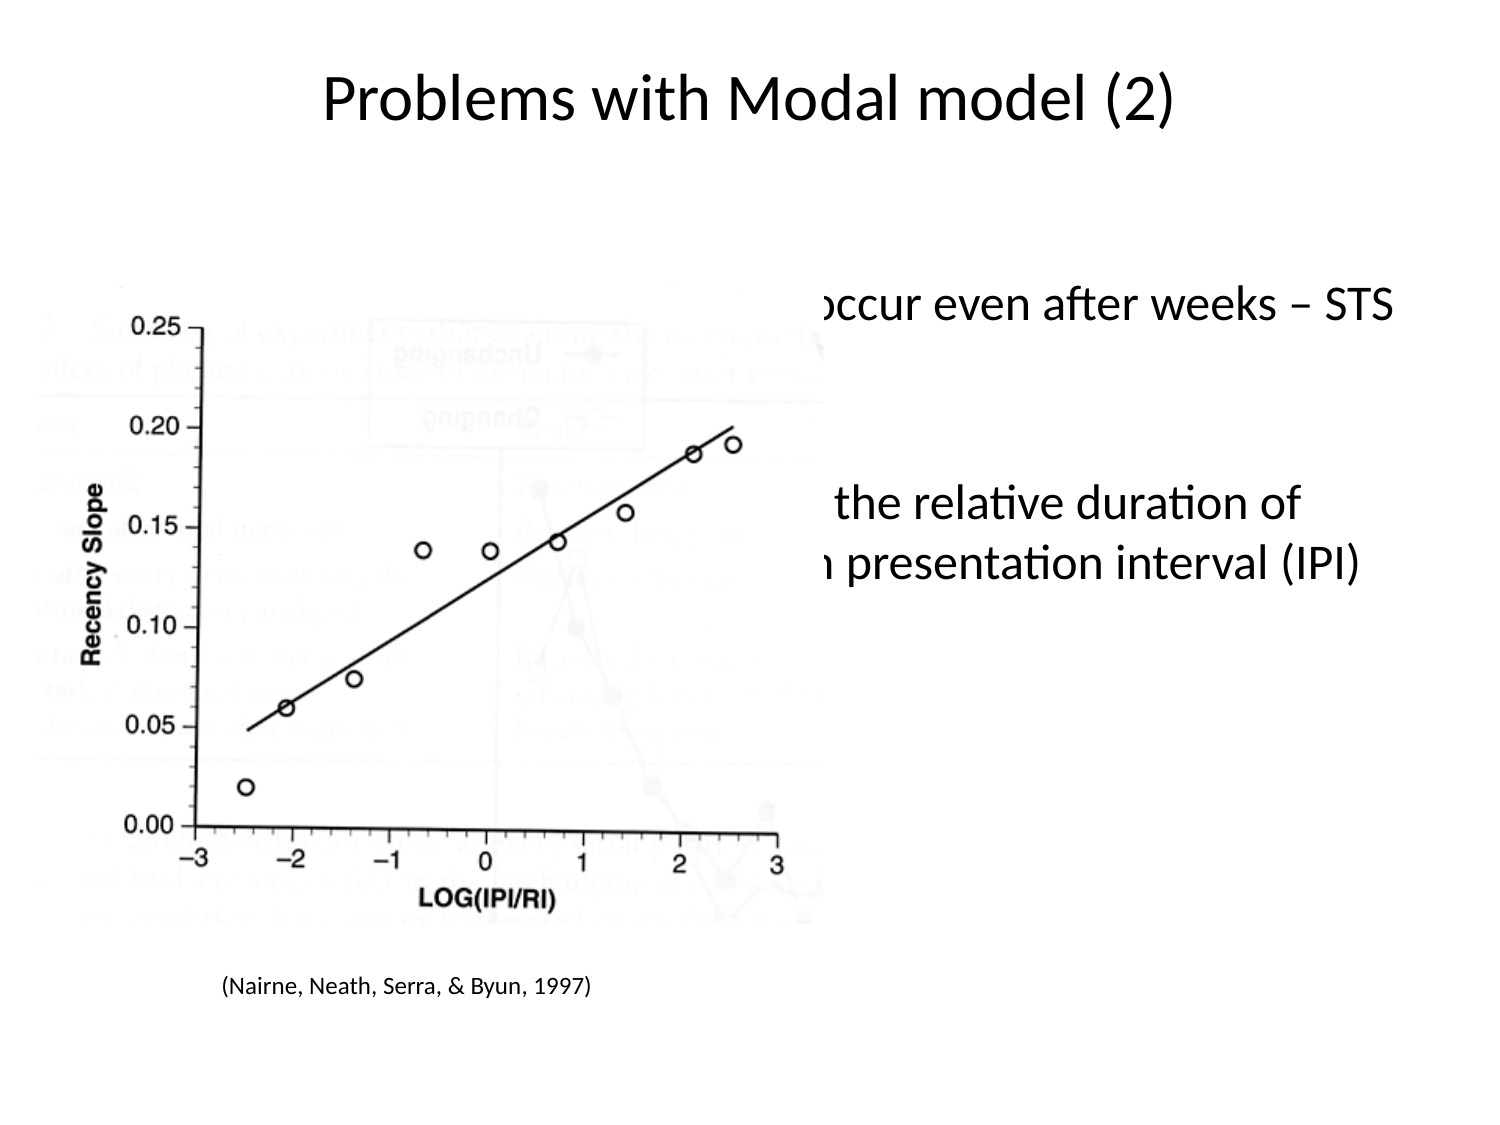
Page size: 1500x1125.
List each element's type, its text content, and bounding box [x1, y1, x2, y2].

text_box (Nairne, Neath, Serra, & Byun, 1997) [206, 962, 608, 1008]
title Problems with Modal model (2) [75, 0, 1425, 188]
picture [37, 274, 824, 924]
list Long-term “recency” effects can occur even after weeks – STS contents should be lost by then Size of recency effect depends on the relative duration of retention interval (RI) to interitem presentation interval (IPI) [75, 262, 1425, 1005]
